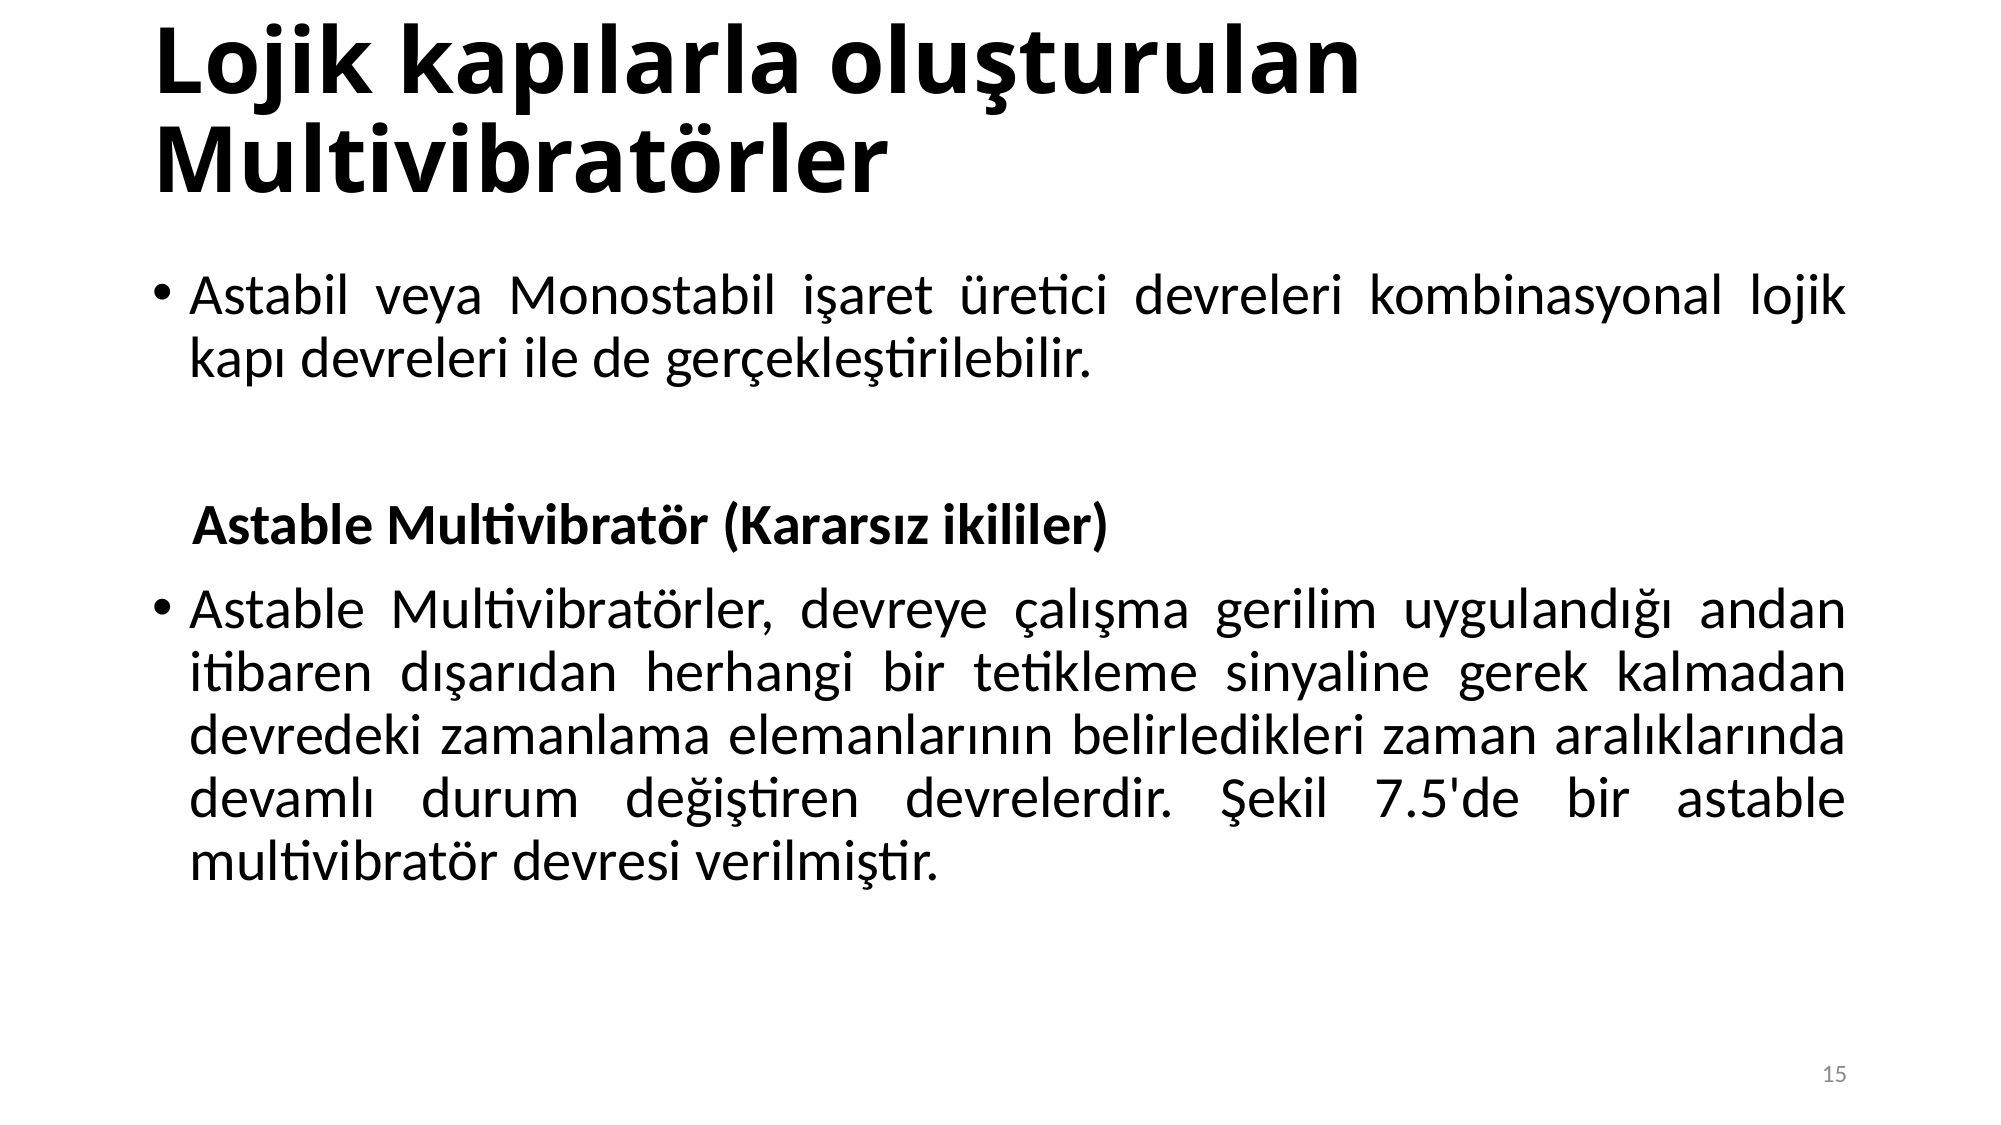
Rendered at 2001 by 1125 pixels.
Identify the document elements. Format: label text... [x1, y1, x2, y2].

list Astabil veya Monostabil işaret üretici devreleri kombinasyonal lojik kapı devreleri ile de gerçekleştirilebilir. Astable Multivibratör (Kararsız ikililer) Astable Multivibratörler, devreye çalışma gerilim uygulandığı andan itibaren dışarıdan herhangi bir tetikleme sinyaline gerek kalmadan devredeki zamanlama elemanlarının belirledikleri zaman aralıklarında devamlı durum değiştiren devrelerdir. Şekil 7.5'de bir astable multivibratör devresi verilmiştir. [137, 256, 1863, 971]
slide_number 15 [1412, 1042, 1863, 1103]
title Lojik kapılarla oluşturulan Multivibratörler [137, 59, 1863, 256]
